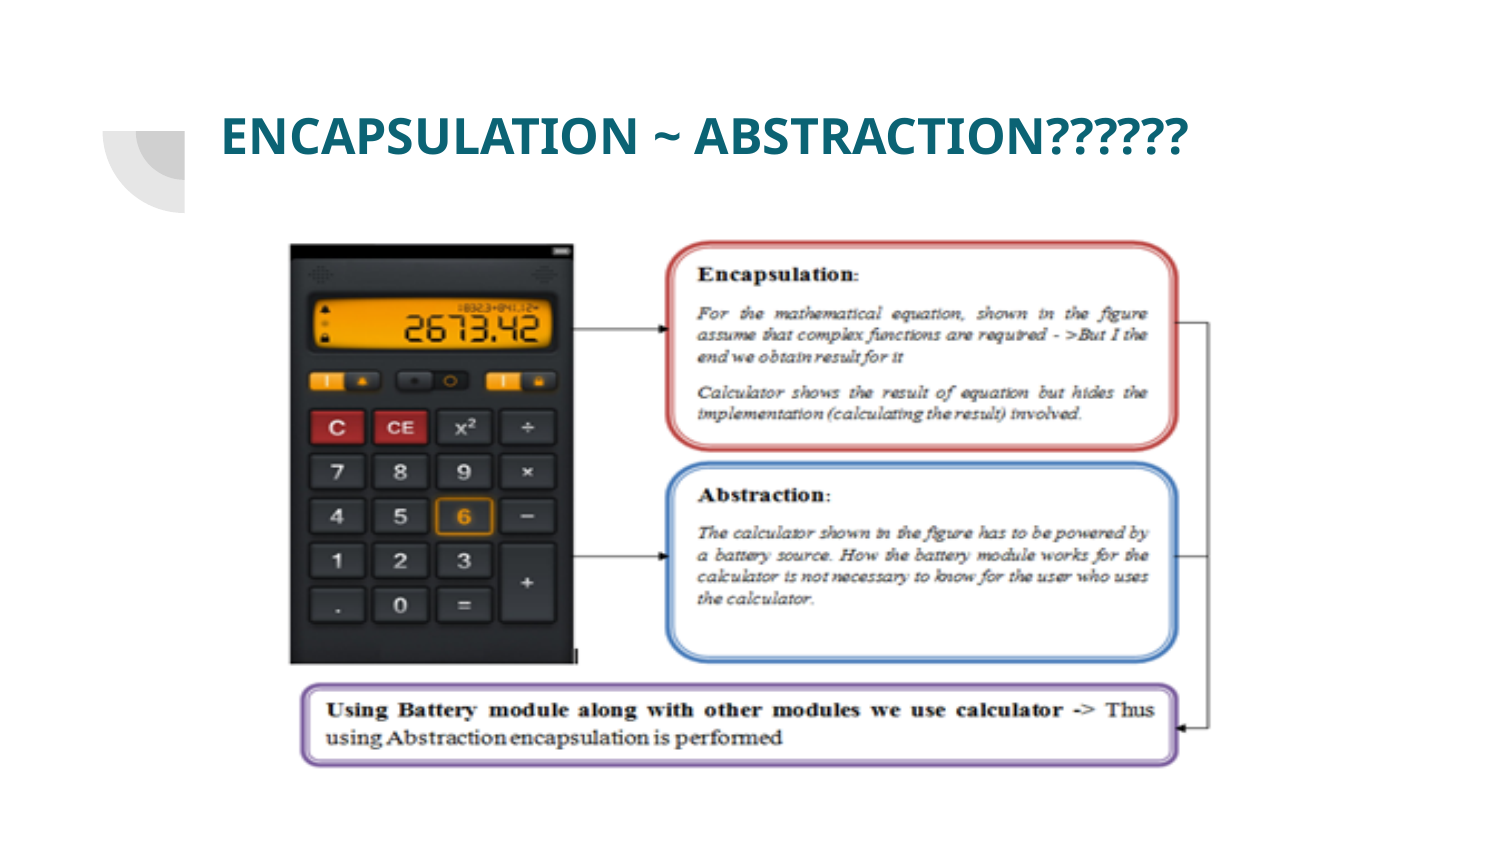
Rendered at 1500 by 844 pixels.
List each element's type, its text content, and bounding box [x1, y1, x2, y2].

picture [280, 229, 1220, 777]
text_box ENCAPSULATION ~ ABSTRACTION?????? [205, 89, 1231, 168]
